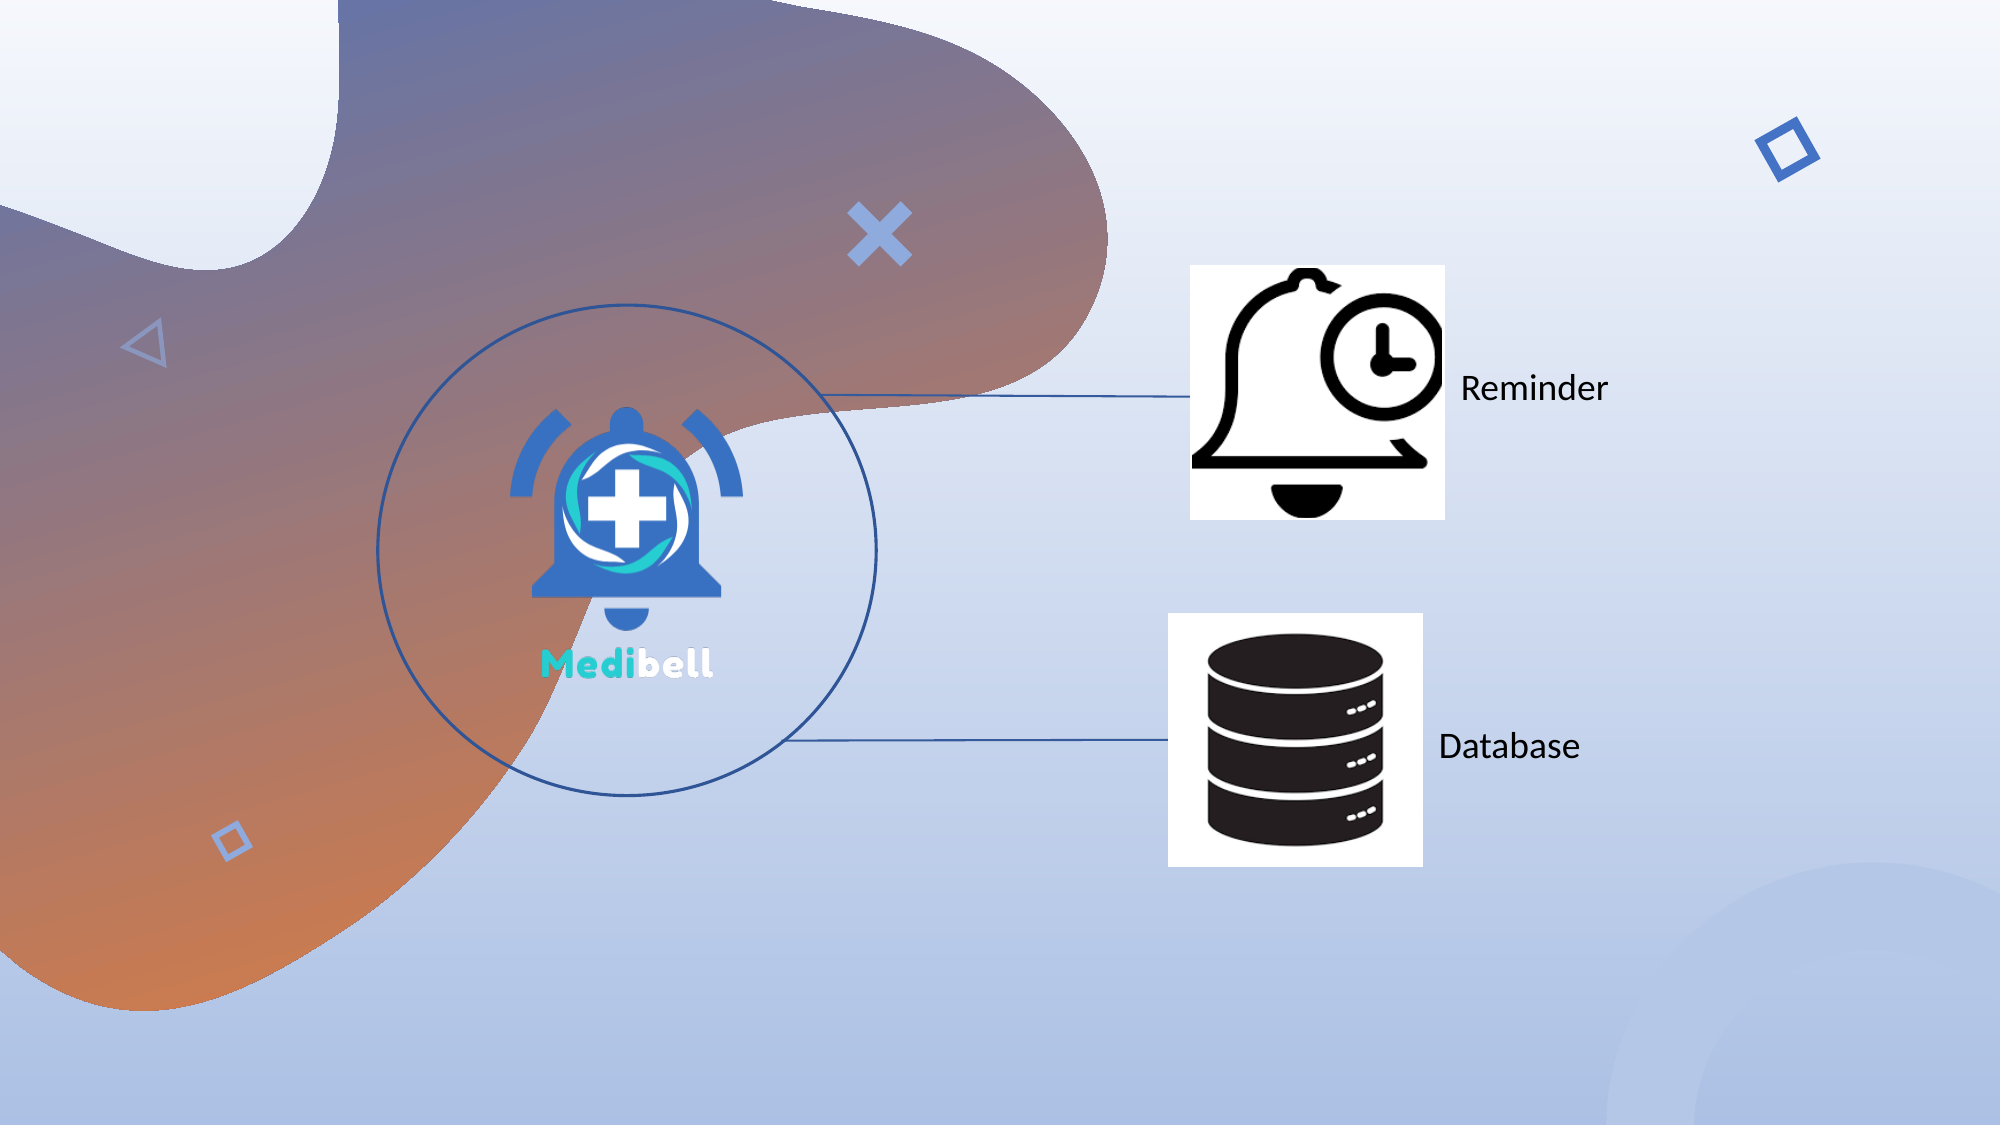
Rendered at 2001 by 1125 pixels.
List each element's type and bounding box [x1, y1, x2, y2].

text_box [340, 117, 1688, 1007]
